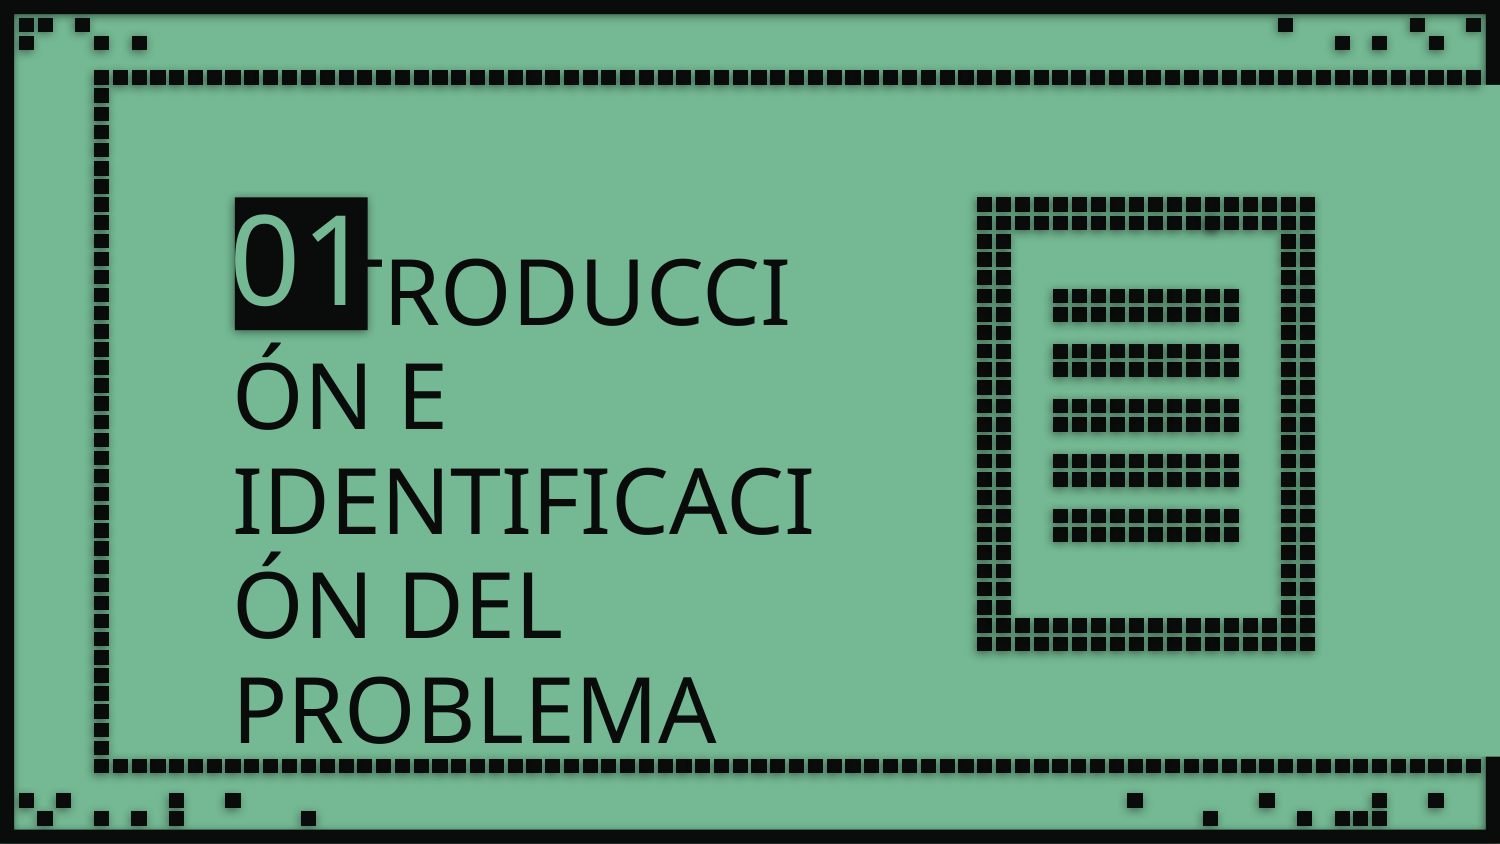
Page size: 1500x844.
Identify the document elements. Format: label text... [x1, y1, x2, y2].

title INTRODUCCIÓN E IDENTIFICACIÓN DEL PROBLEMA [217, 343, 856, 663]
text_box [234, 197, 368, 205]
text_box [234, 306, 368, 331]
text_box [976, 197, 1316, 652]
title 01 [207, 205, 395, 306]
